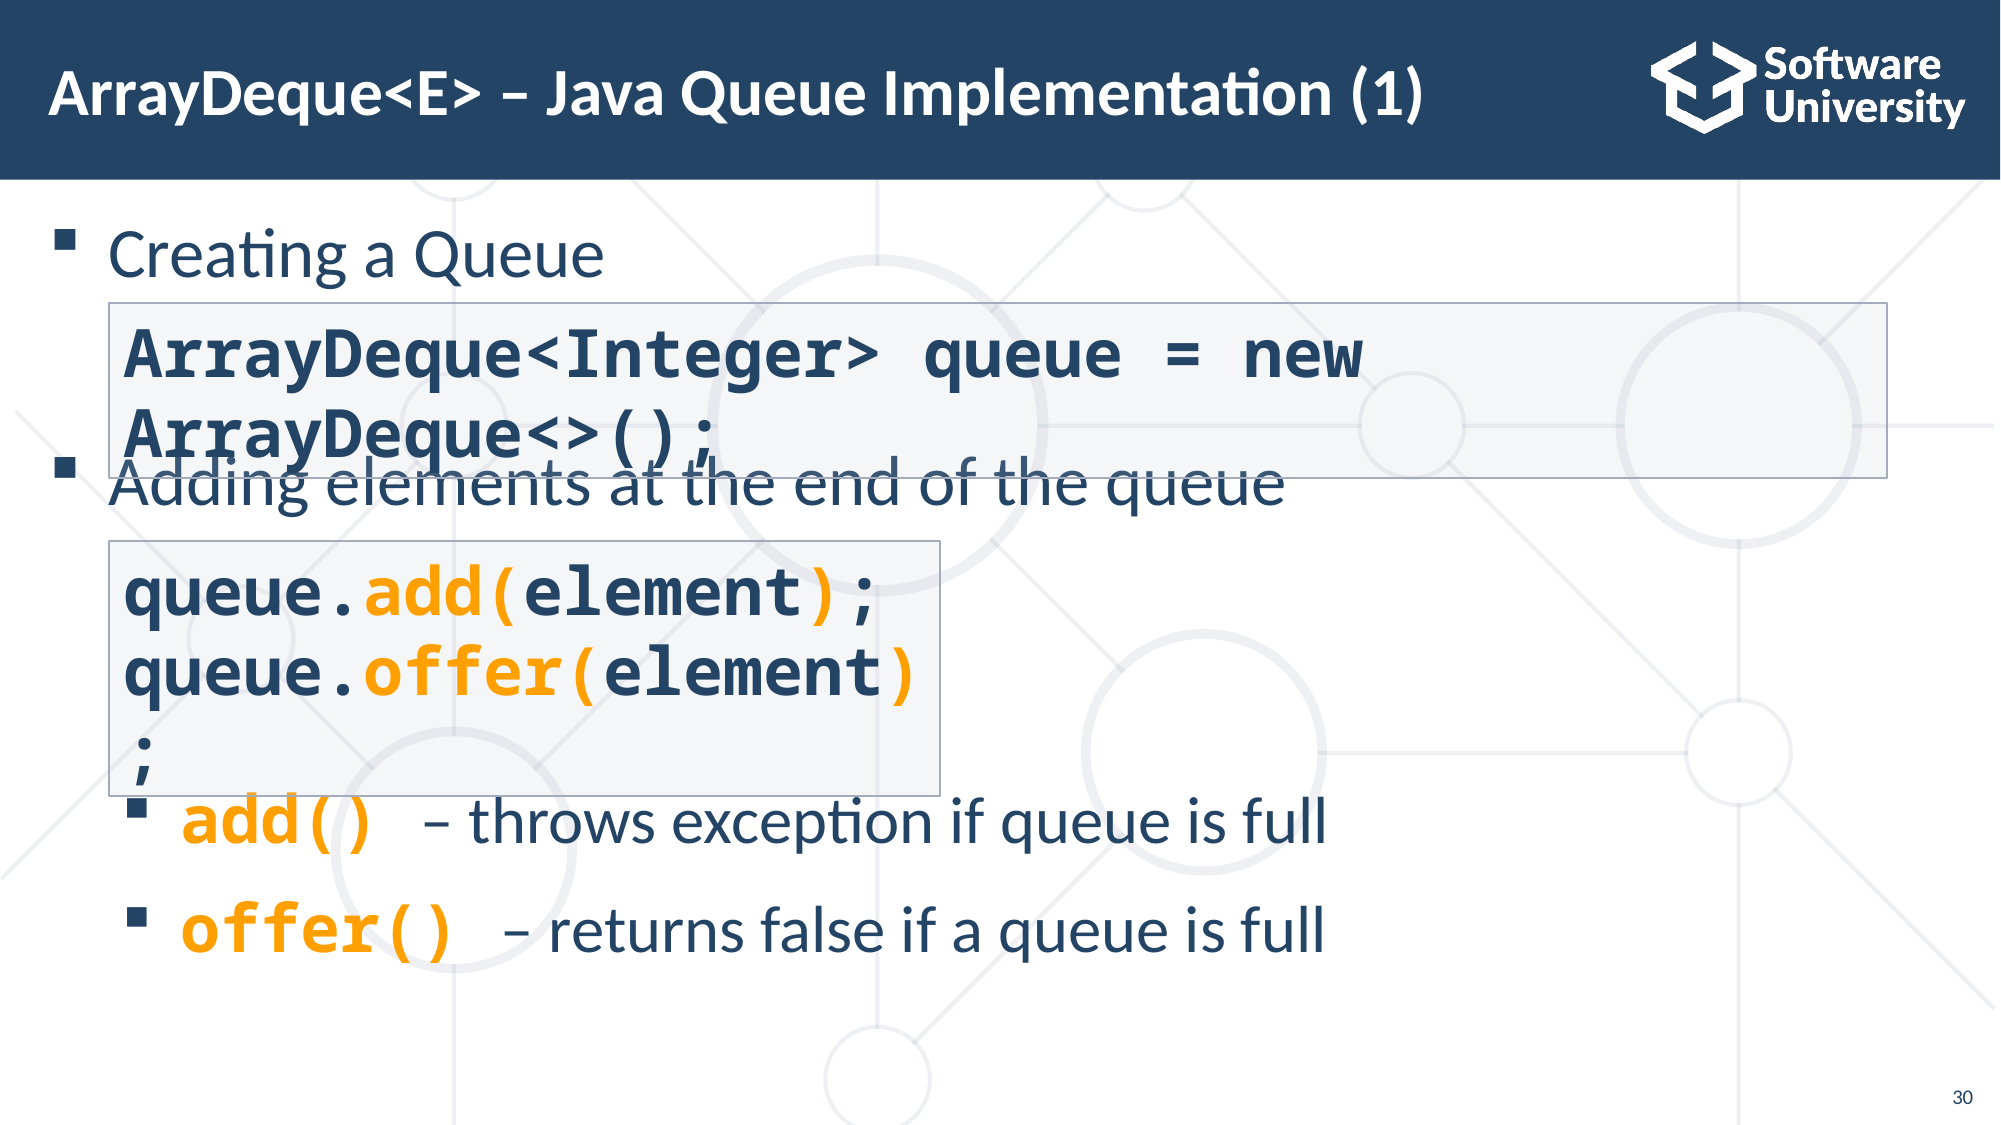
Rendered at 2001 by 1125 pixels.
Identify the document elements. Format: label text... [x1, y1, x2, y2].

list Creating a Queue Adding elements at the end of the queue add() – throws exception if queue is full offer() – returns false if a queue is full [31, 196, 1970, 1104]
text_box queue.add(element); queue.offer(element); [108, 541, 940, 797]
text_box ArrayDeque<Integer> queue = new ArrayDeque<>(); [108, 303, 1888, 478]
title ArrayDeque<E> – Java Queue Implementation (1) [31, 16, 1625, 162]
slide_number 30 [1927, 1067, 1989, 1117]
picture [1651, 41, 1966, 134]
